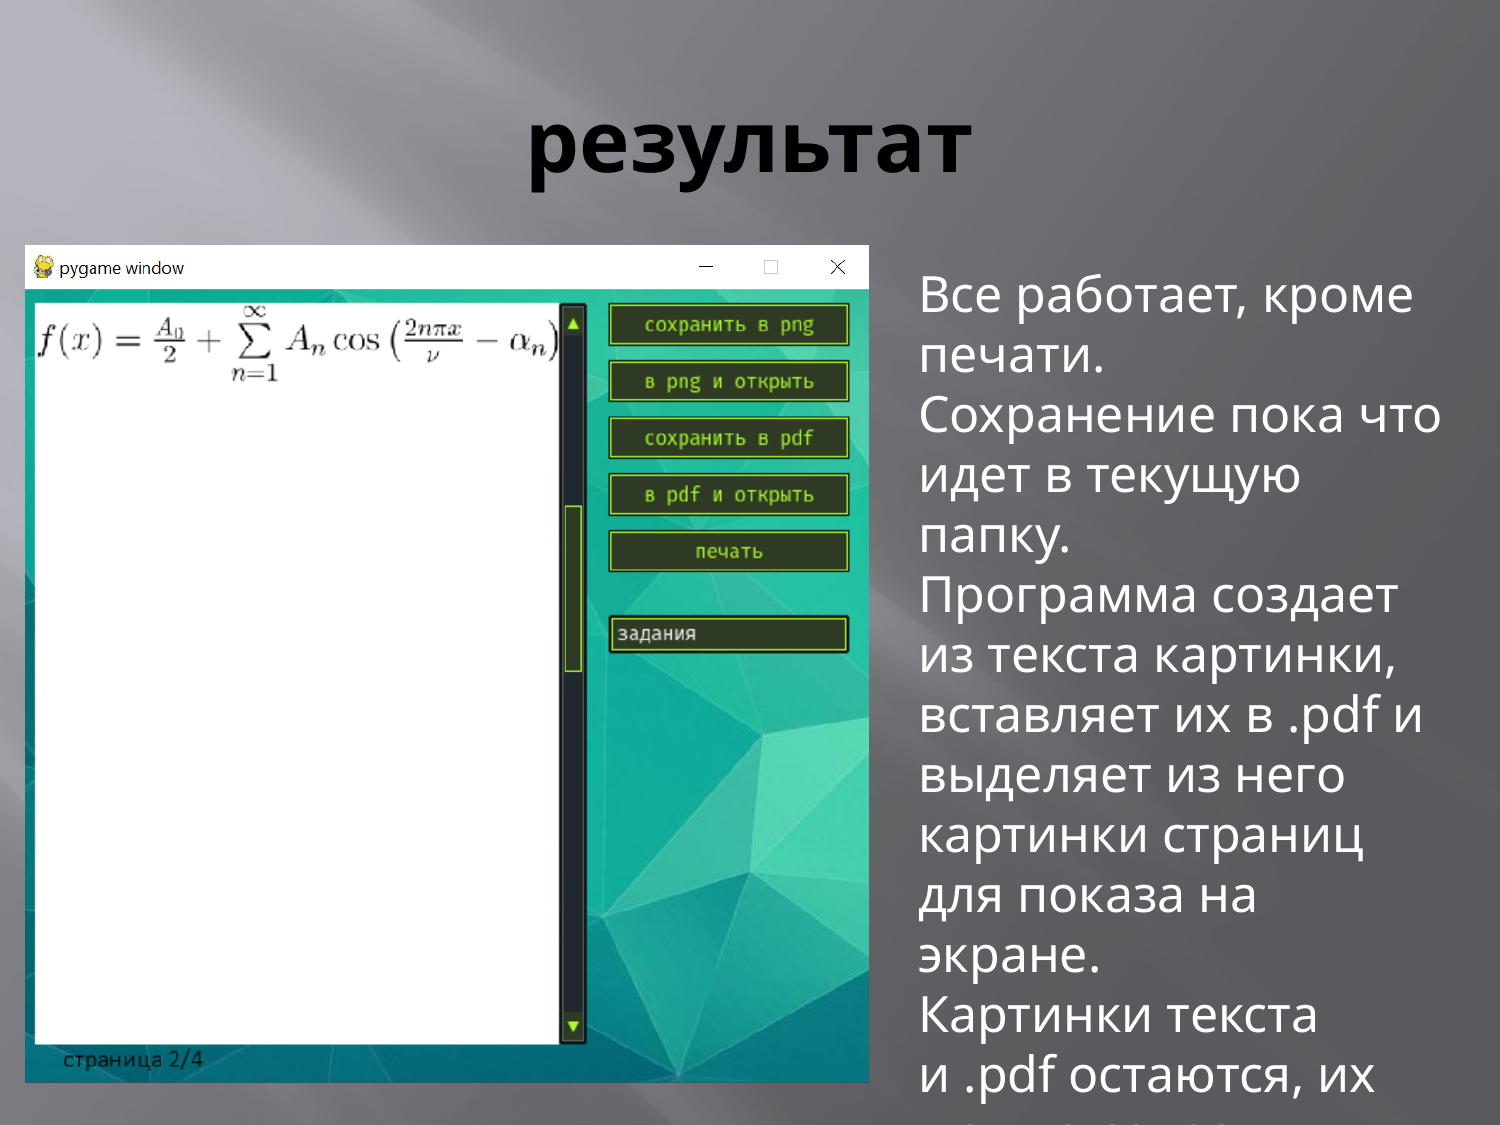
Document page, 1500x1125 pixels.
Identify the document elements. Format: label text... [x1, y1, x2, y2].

title результат [75, 45, 1425, 233]
picture [24, 245, 869, 1083]
text_box Все работает, кроме печати. Сохранение пока что идет в текущую папку. Программа создает из текста картинки, вставляет их в .pdf и выделяет из него картинки страниц для показа на экране. Картинки текста и .pdf остаются, их можно сохранить. [903, 255, 1459, 1125]
